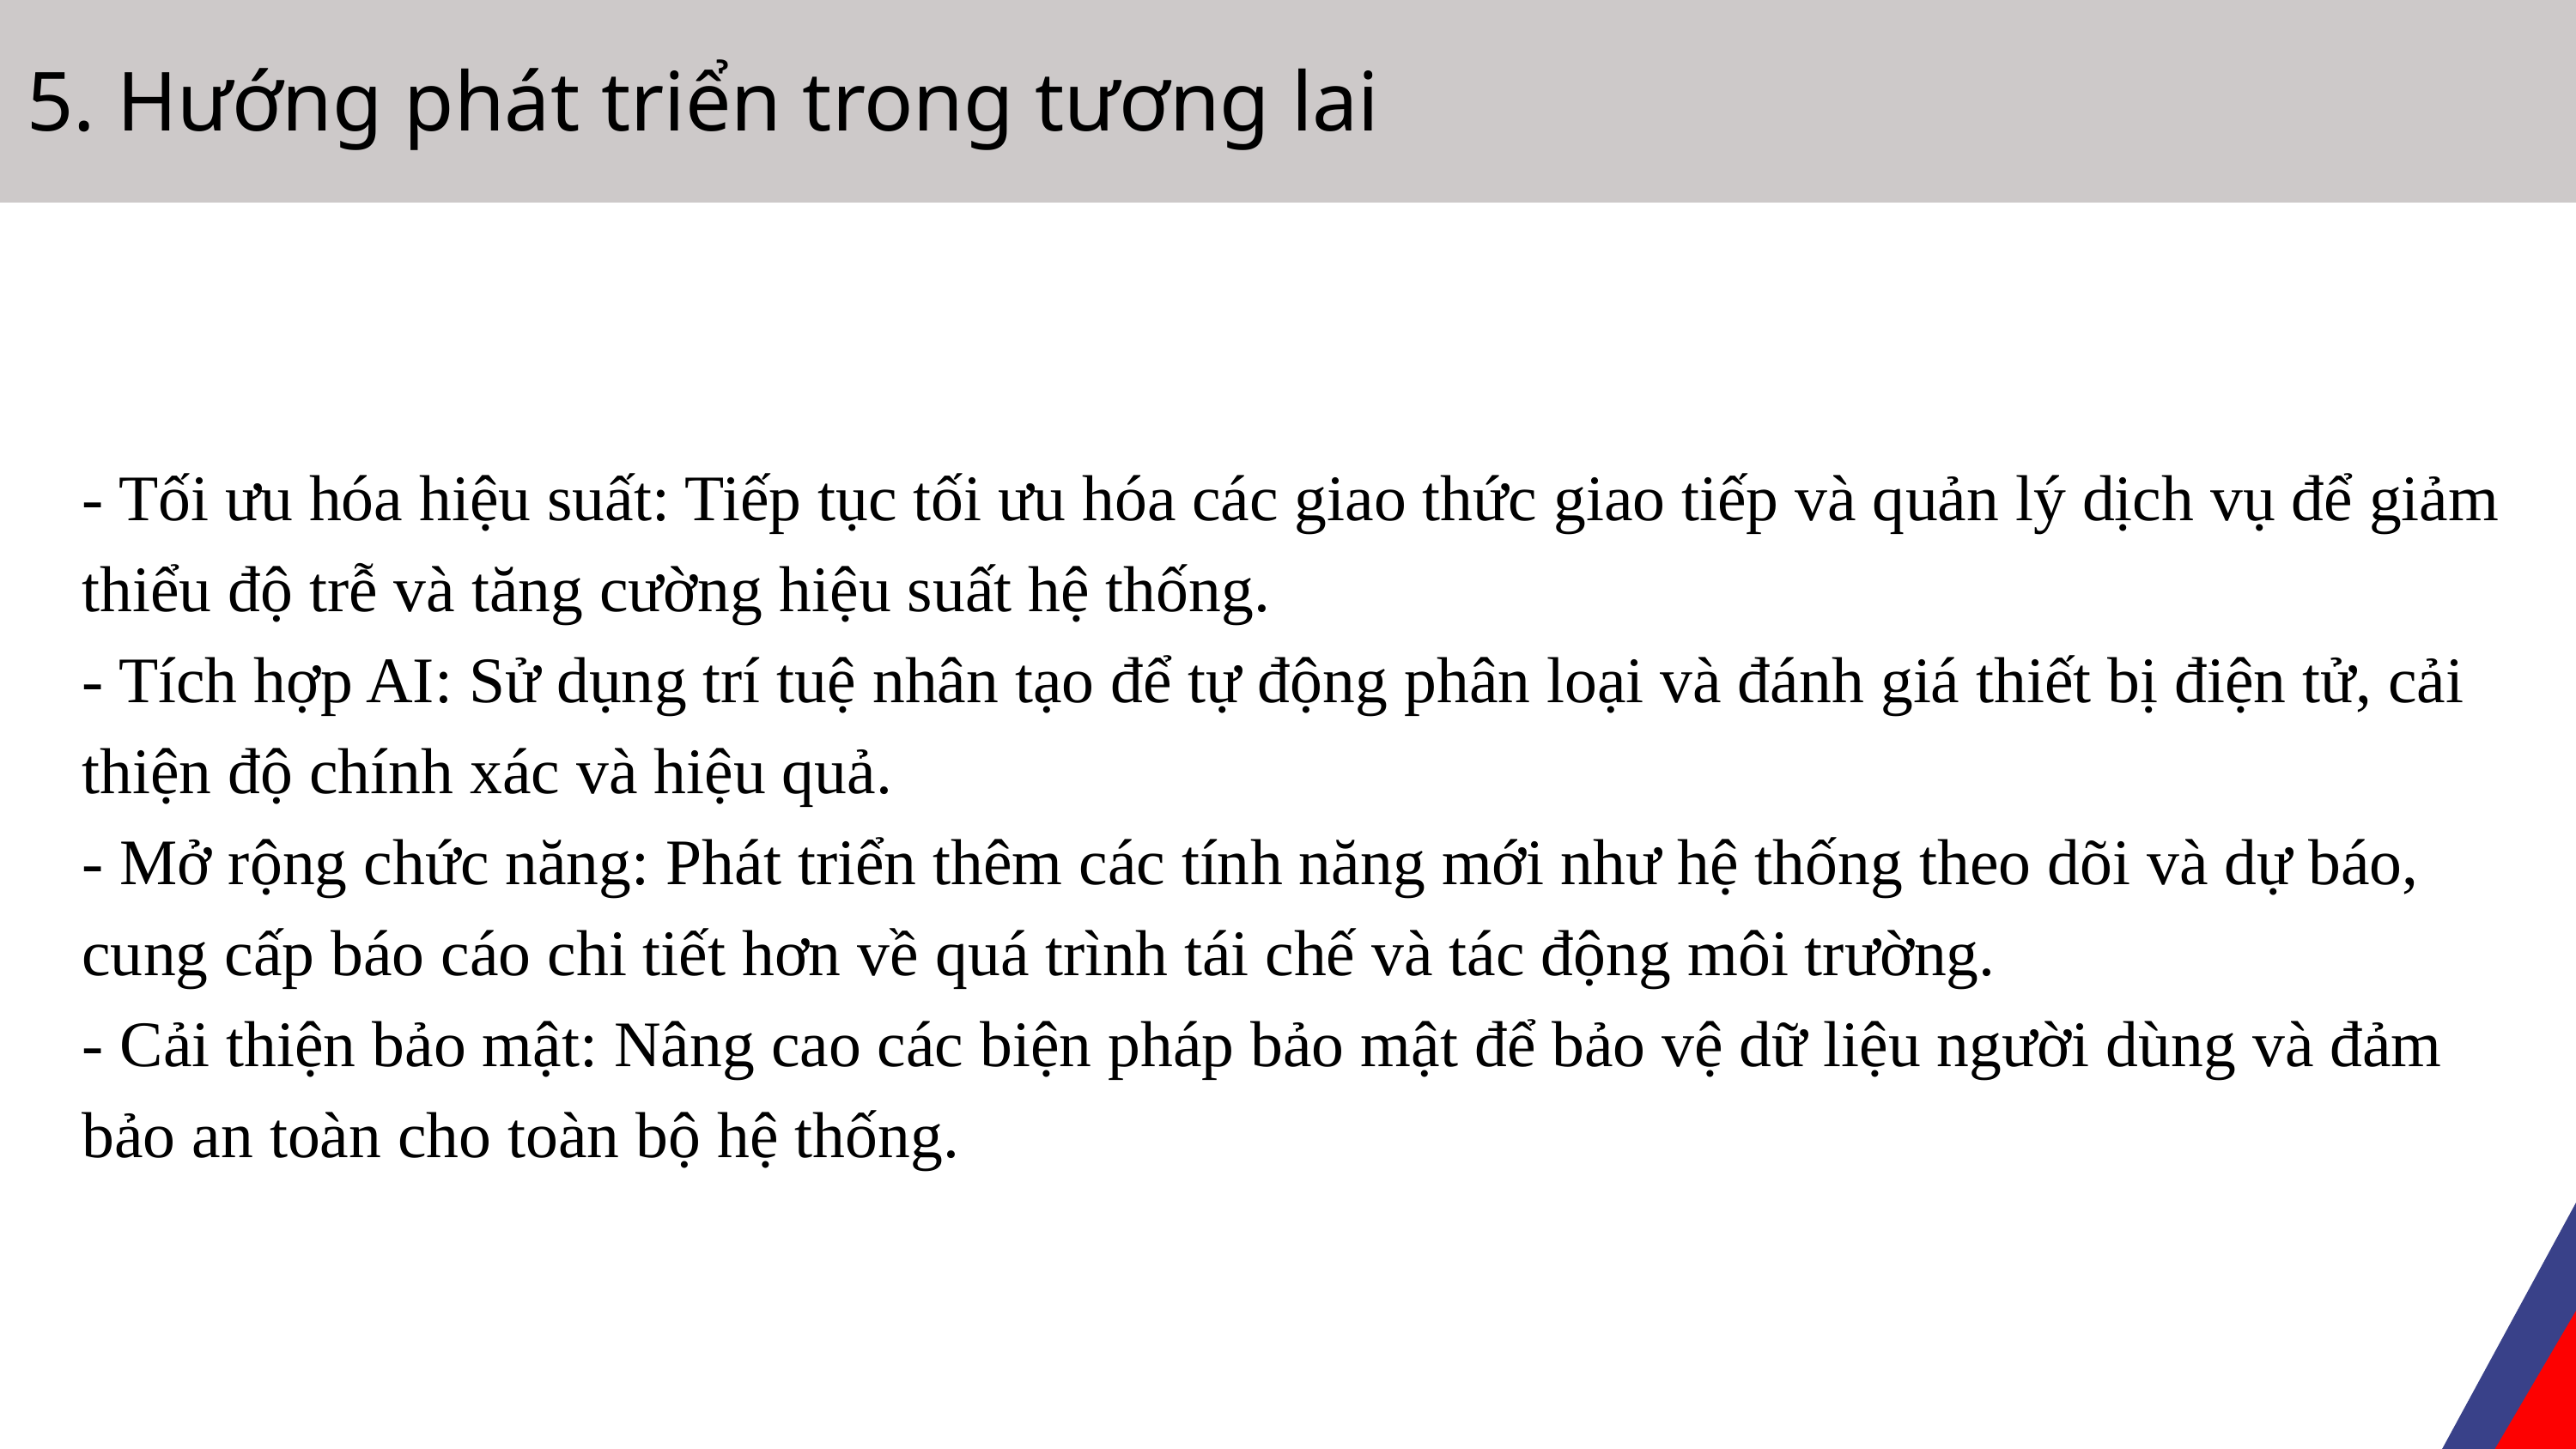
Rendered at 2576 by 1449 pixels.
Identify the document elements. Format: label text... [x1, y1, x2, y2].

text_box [2369, 1199, 2576, 1449]
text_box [0, 0, 2576, 203]
text_box - Tối ưu hóa hiệu suất: Tiếp tục tối ưu hóa các giao thức giao tiếp và quản lý dịch vụ để giảm thiểu độ trễ và tăng cường hiệu suất hệ thống. - Tích hợp AI: Sử dụng trí tuệ nhân tạo để tự động phân loại và đánh giá thiết bị điện tử, cải thiện độ chính xác và hiệu quả. - Mở rộng chức năng: Phát triển thêm các tính năng mới như hệ thống theo dõi và dự báo, cung cấp báo cáo chi tiết hơn về quá trình tái chế và tác động môi trường. - Cải thiện bảo mật: Nâng cao các biện pháp bảo mật để bảo vệ dữ liệu người dùng và đảm bảo an toàn cho toàn bộ hệ thống. [82, 442, 2557, 1171]
